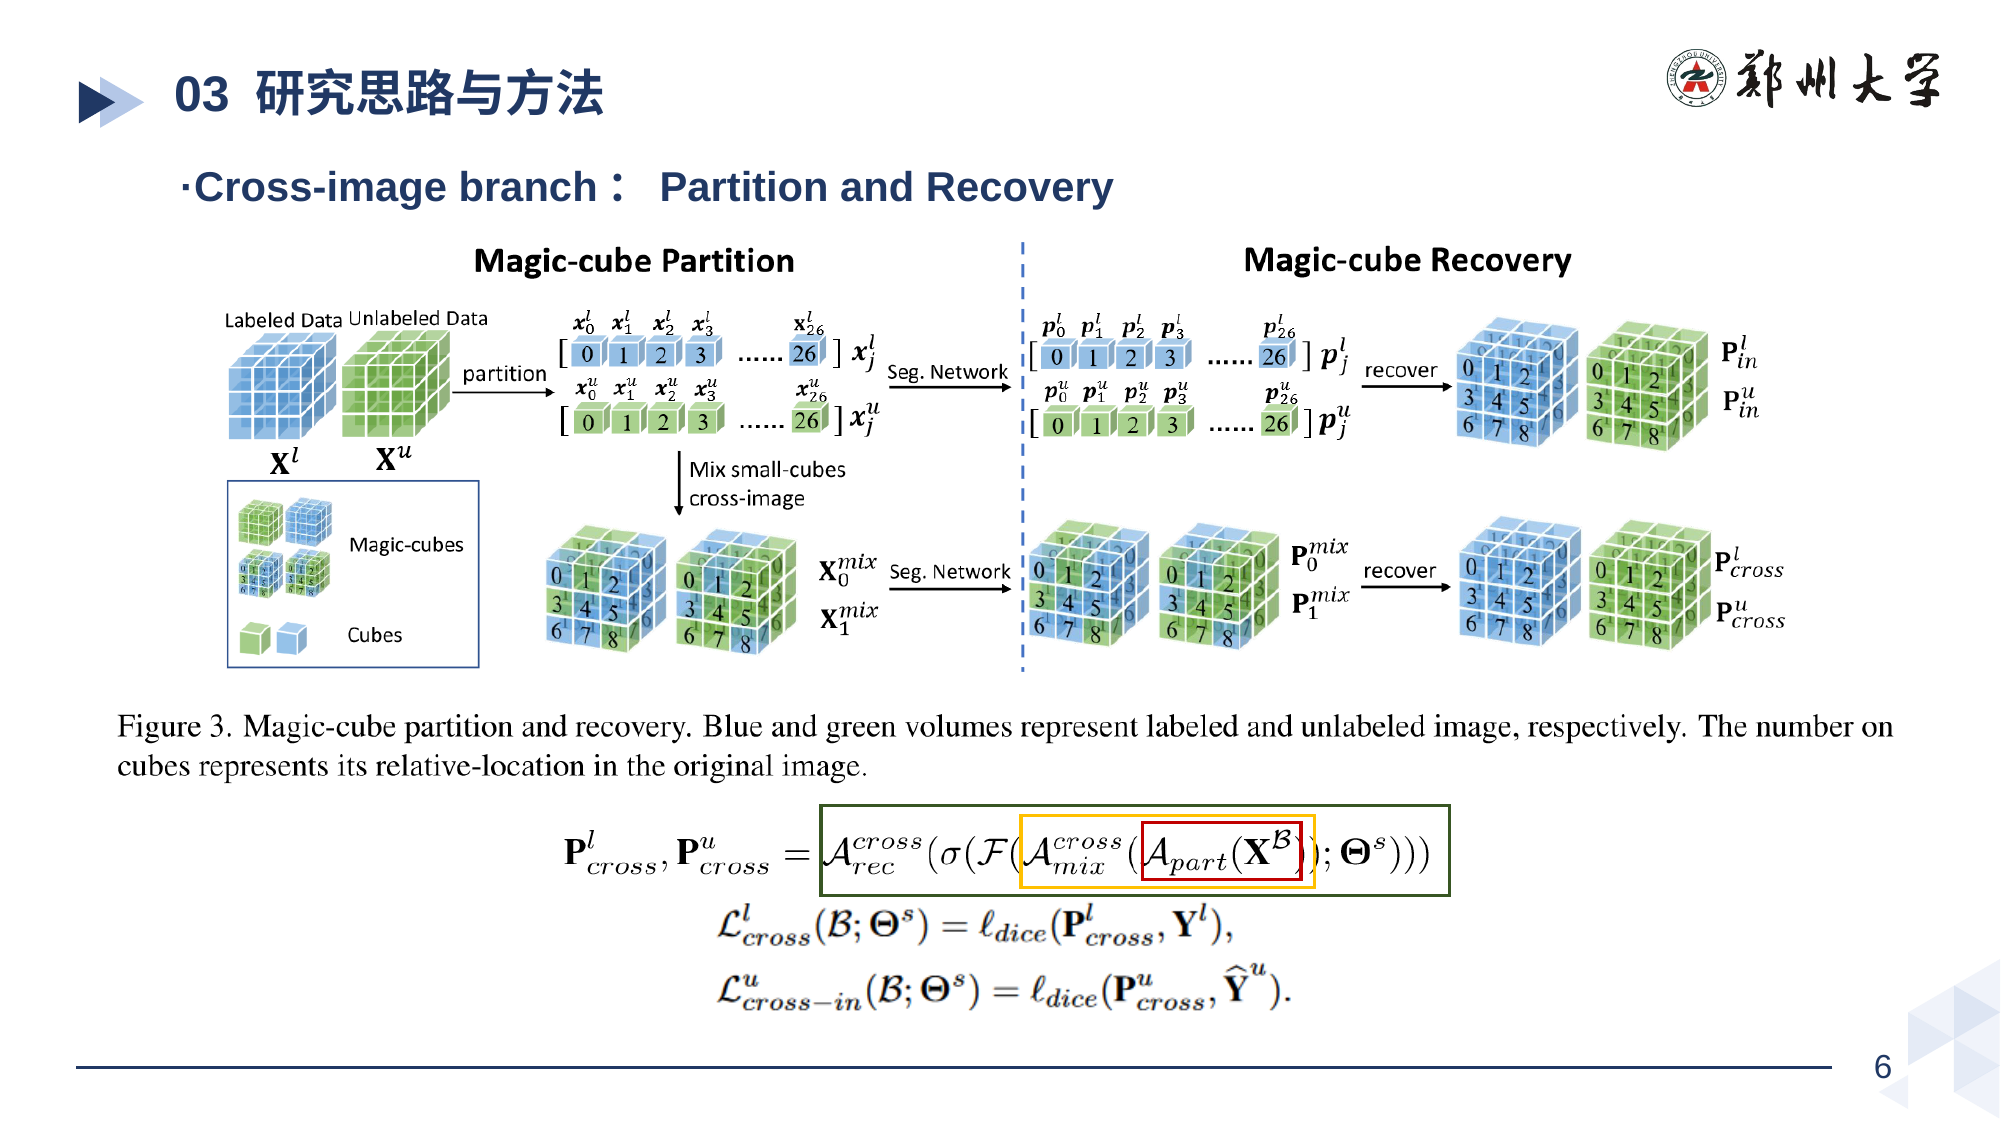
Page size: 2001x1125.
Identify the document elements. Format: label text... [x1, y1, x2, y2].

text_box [78, 76, 145, 128]
text_box ·Cross-image branch：Partition and Recovery [165, 152, 1130, 217]
picture [89, 230, 1911, 792]
picture [1660, 31, 1948, 119]
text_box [552, 807, 1448, 1031]
text_box 03 研究思路与方法 [159, 54, 621, 130]
